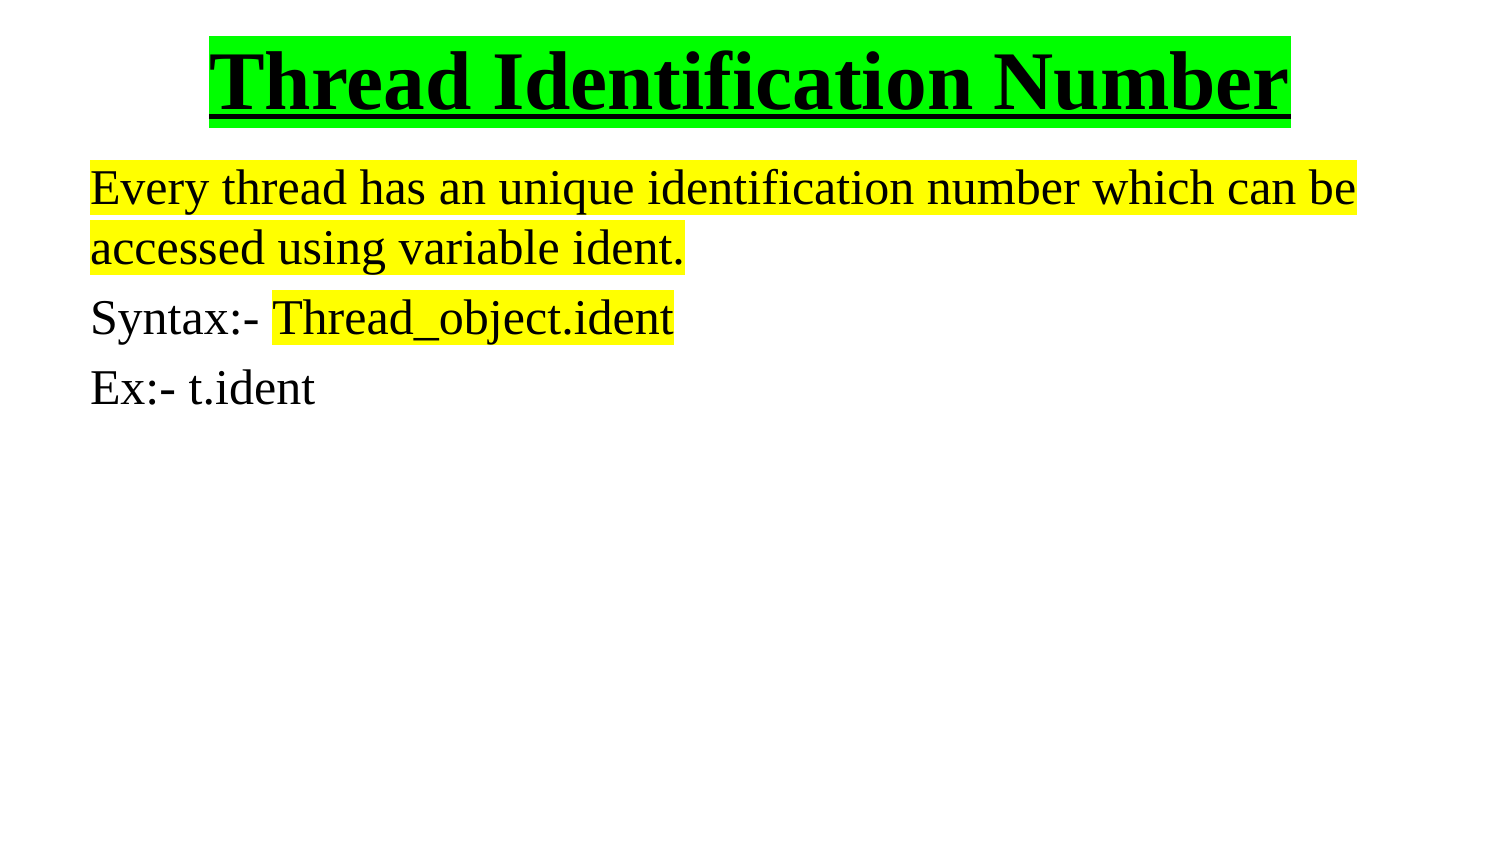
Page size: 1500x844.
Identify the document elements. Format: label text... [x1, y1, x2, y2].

list Every thread has an unique identification number which can be accessed using variable ident. Syntax:- Thread_object.ident Ex:- t.ident [75, 146, 1425, 704]
title Thread Identification Number [75, 6, 1425, 146]
